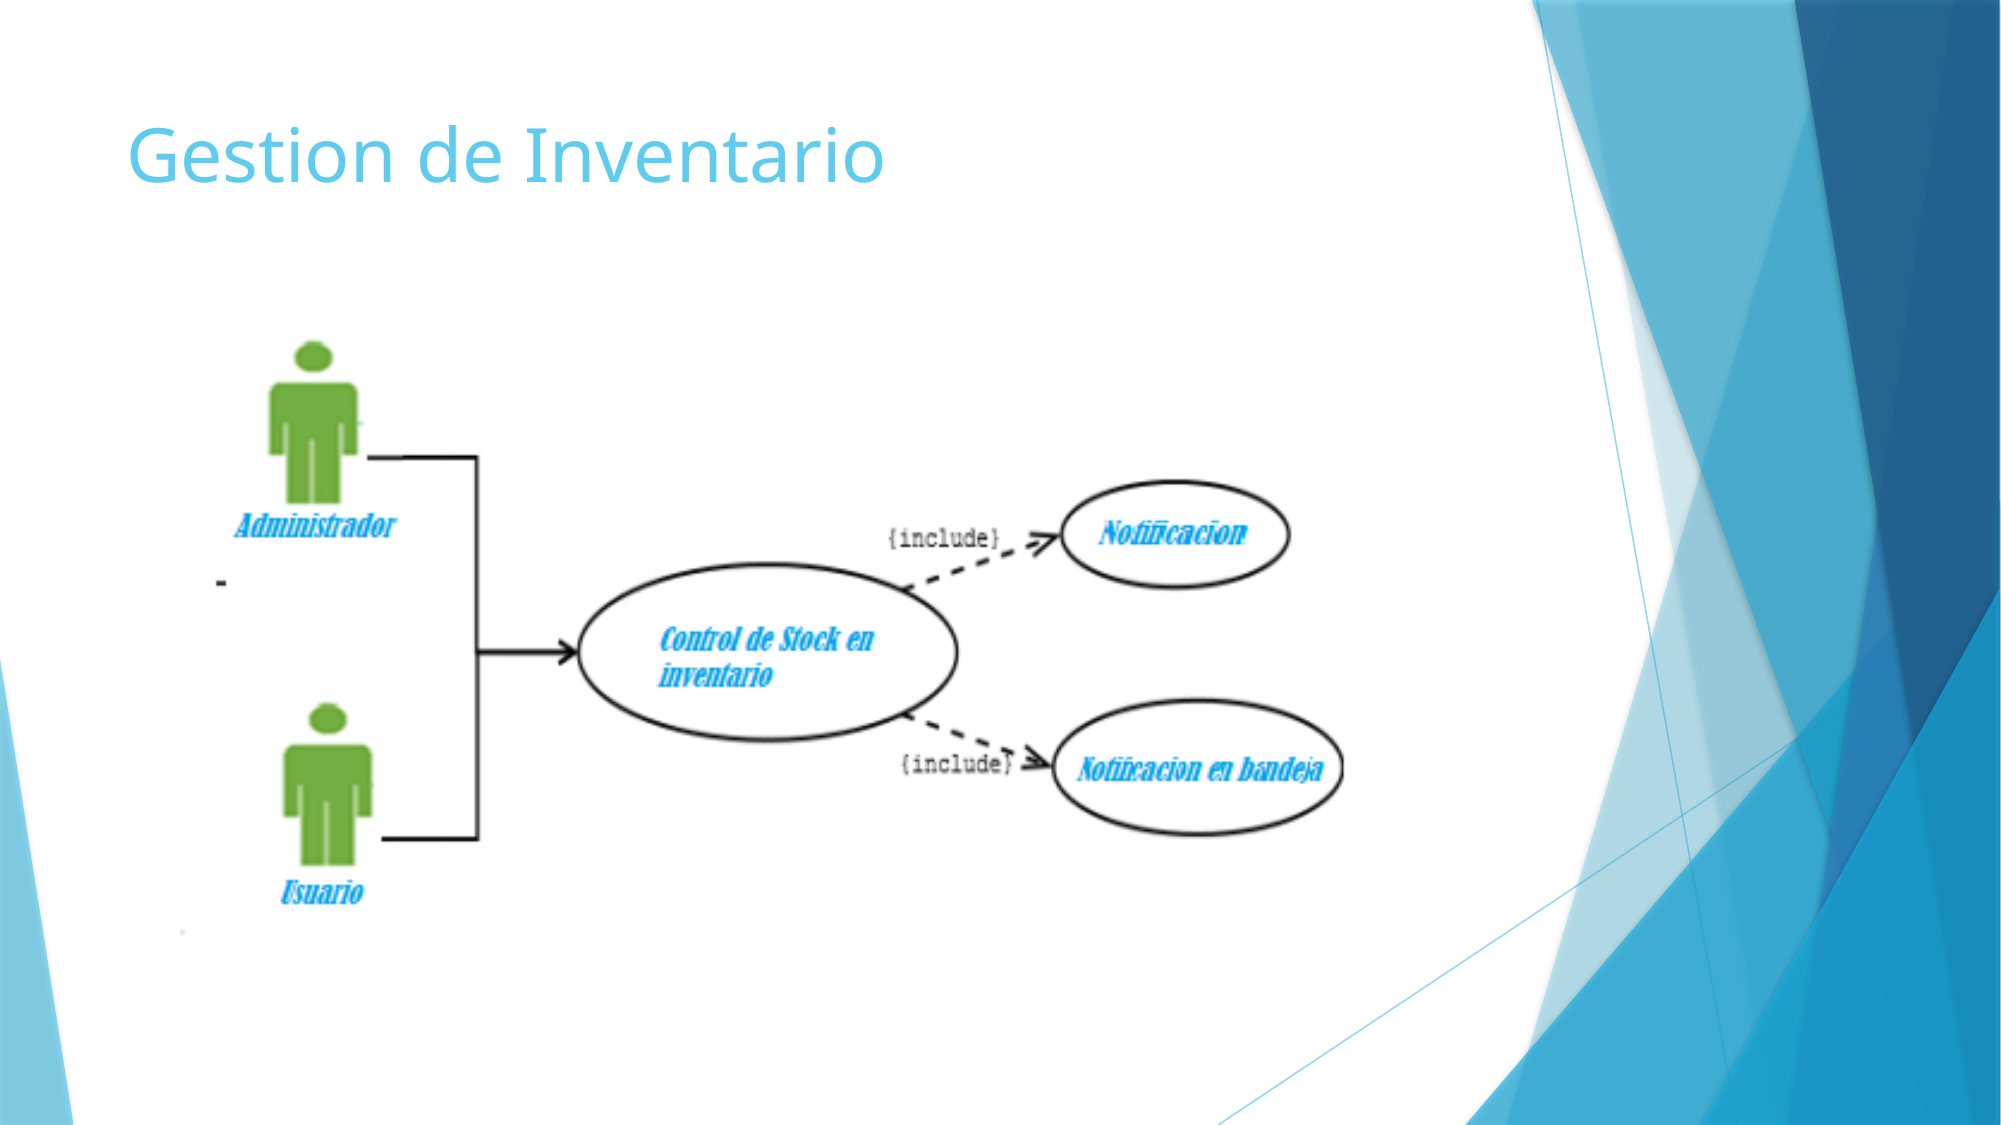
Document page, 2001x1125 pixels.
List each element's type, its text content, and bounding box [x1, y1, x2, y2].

title Gestion de Inventario [111, 99, 1522, 317]
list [161, 316, 1373, 941]
